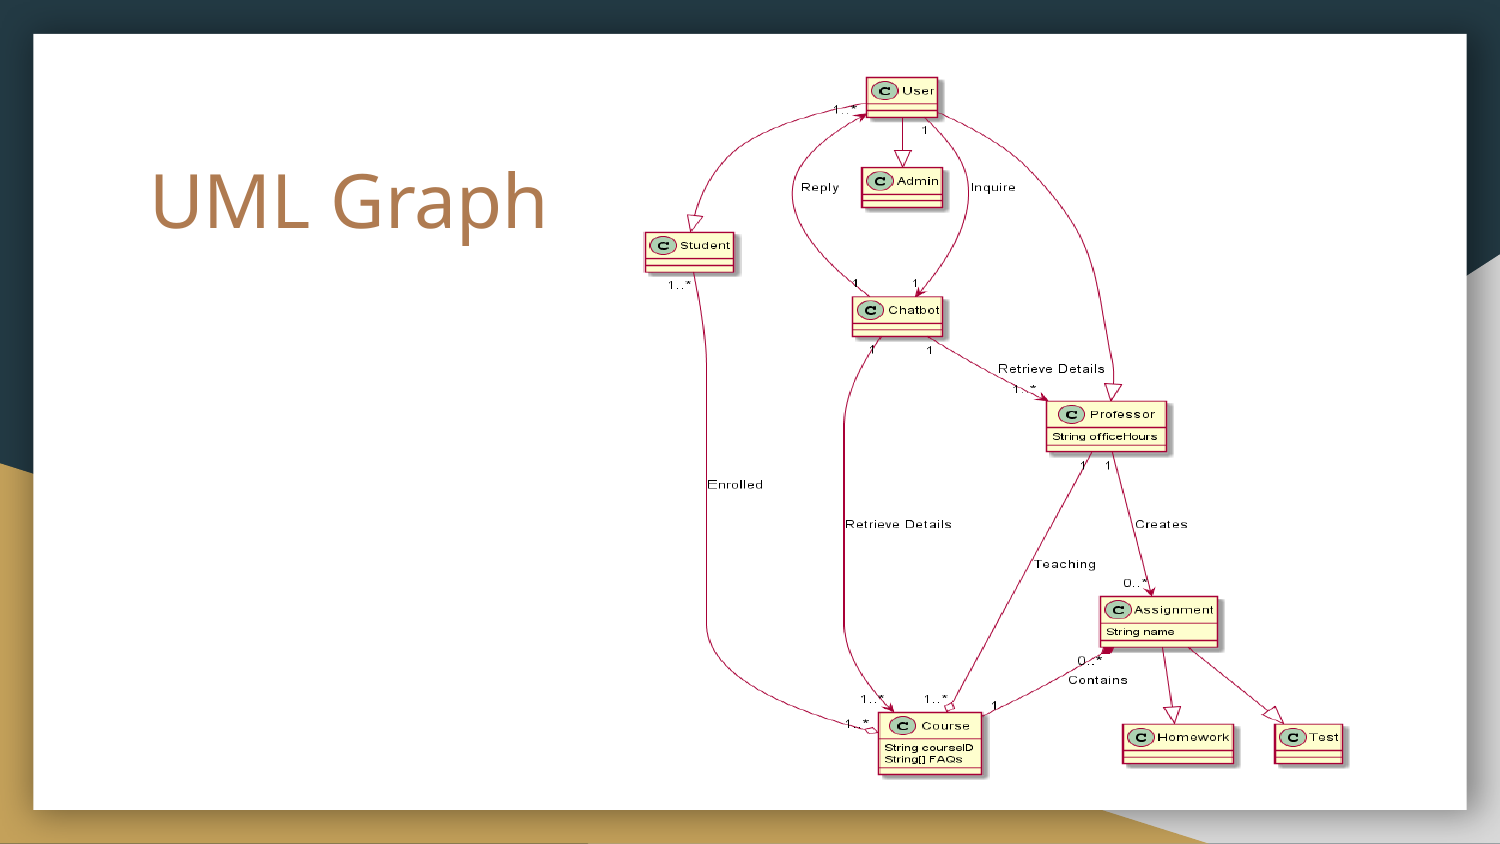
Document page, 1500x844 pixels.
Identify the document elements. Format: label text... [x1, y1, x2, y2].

picture [637, 70, 1354, 782]
title UML Graph [134, 138, 632, 255]
